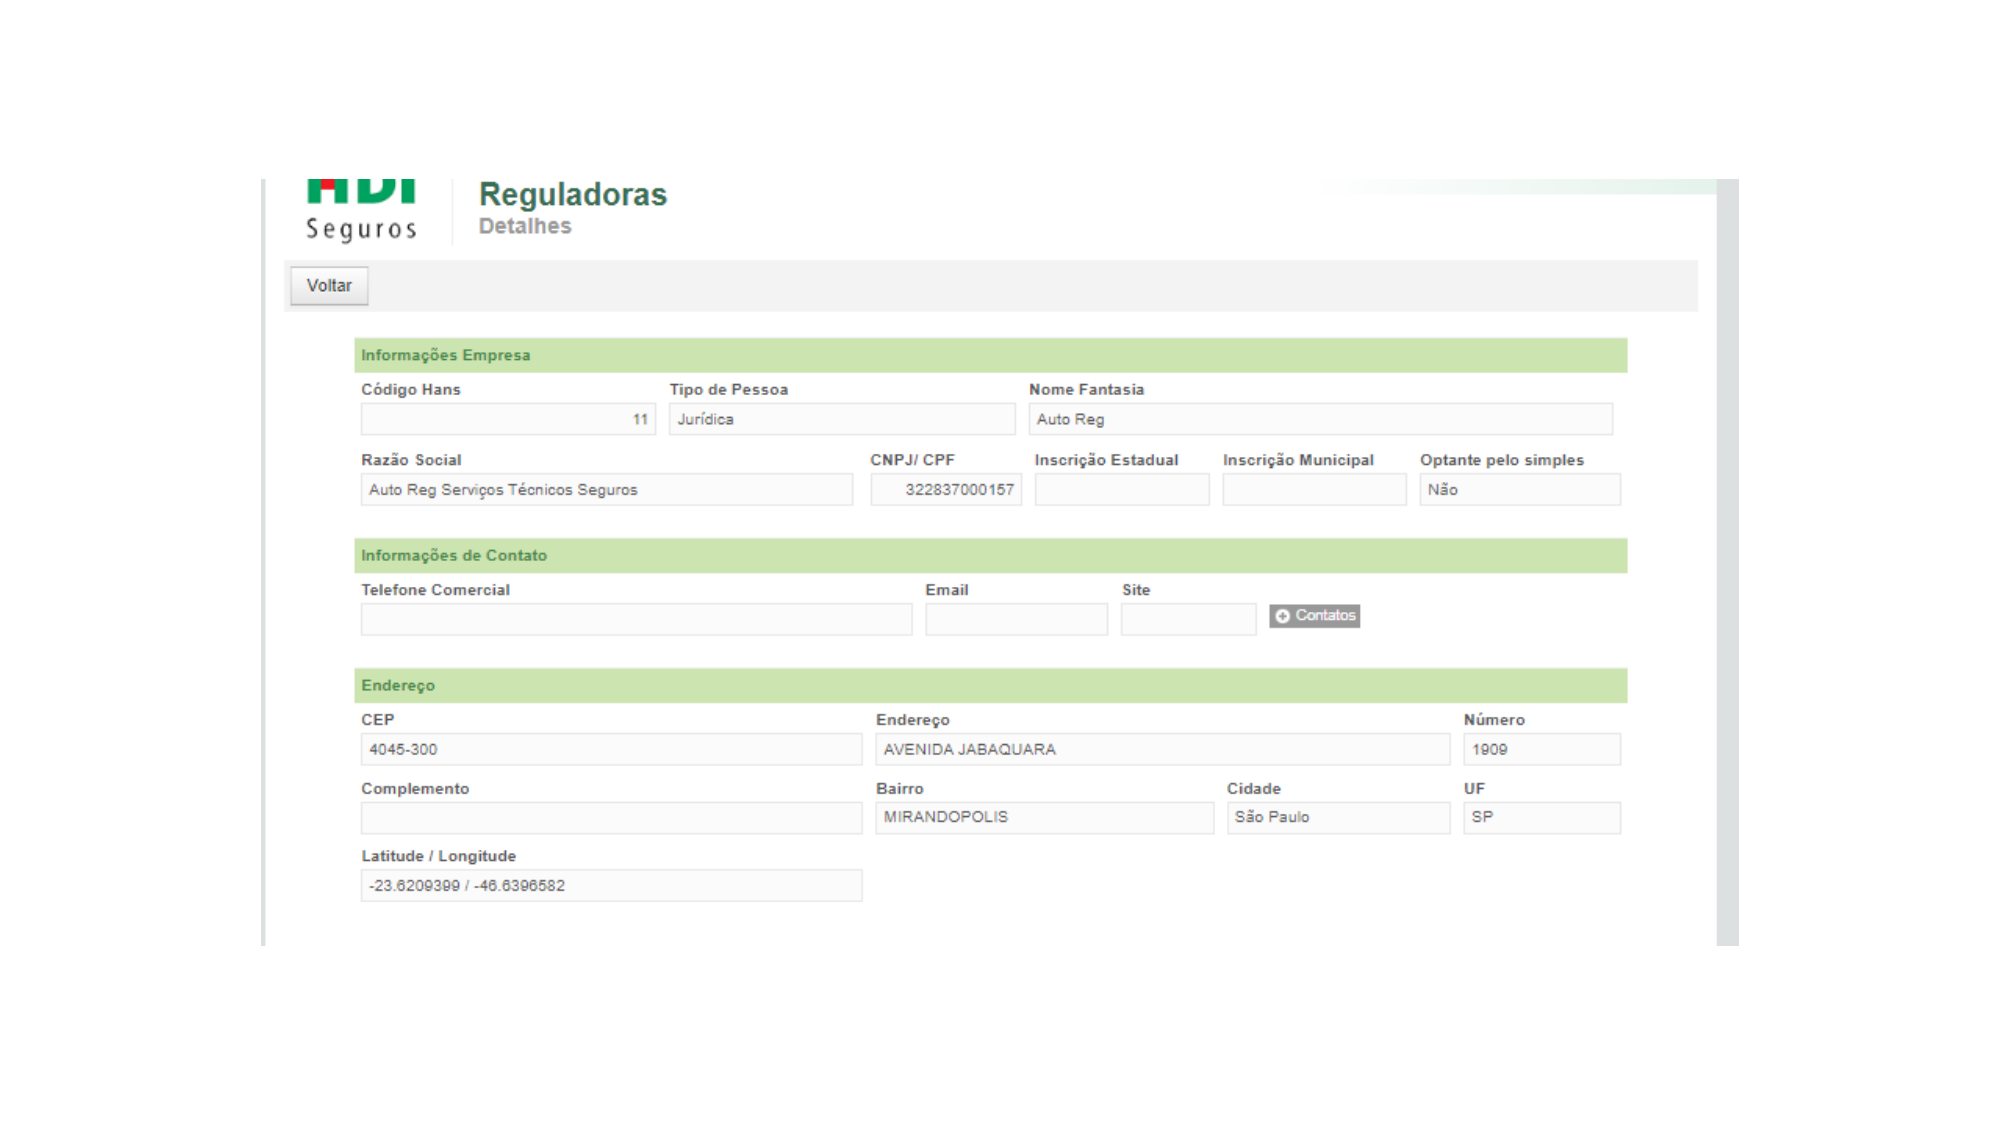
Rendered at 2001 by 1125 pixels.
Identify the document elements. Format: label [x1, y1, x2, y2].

picture [261, 179, 1739, 946]
